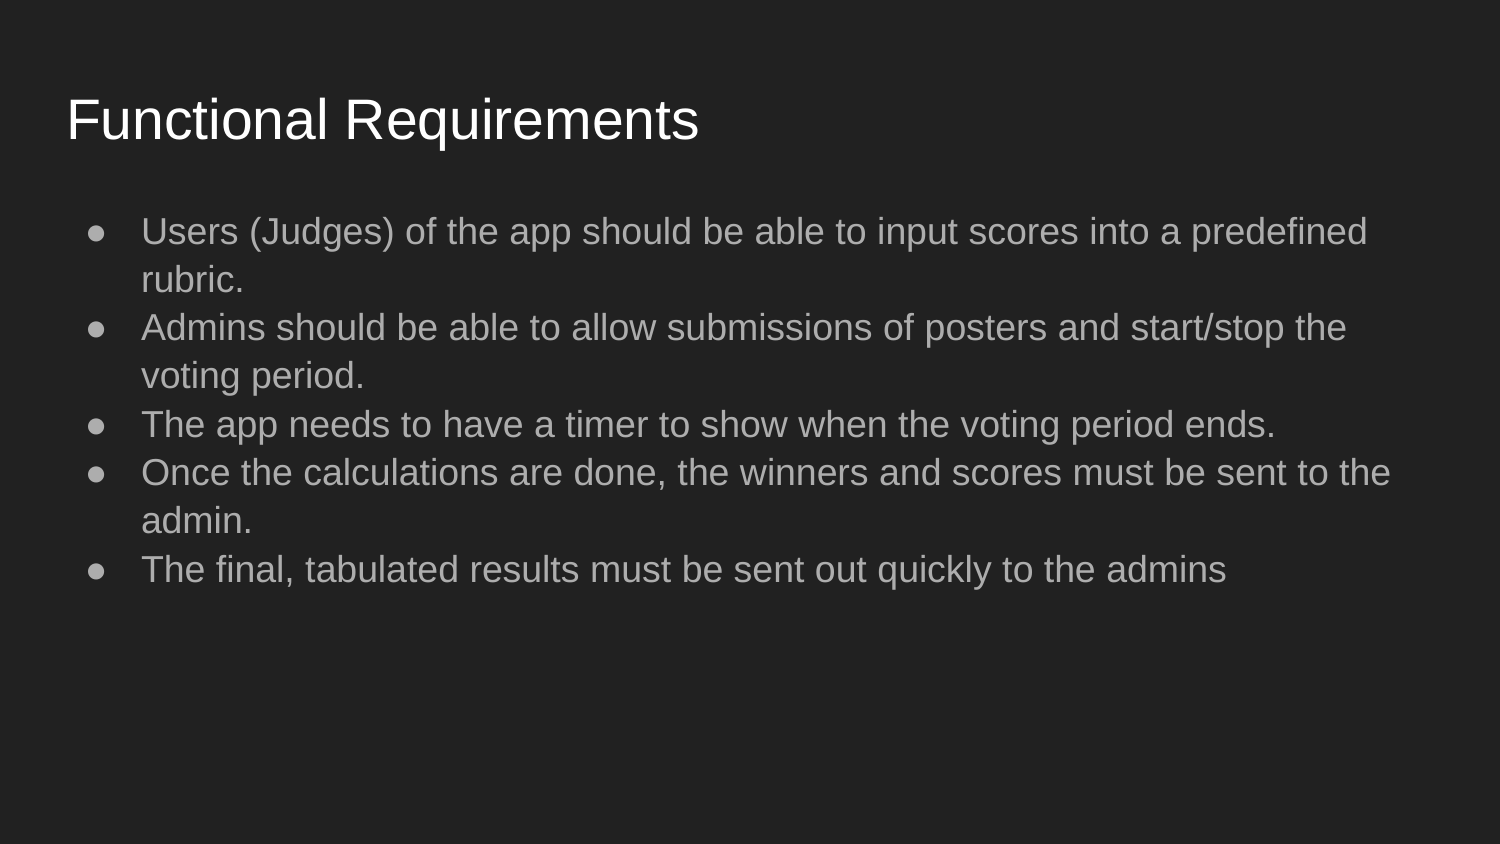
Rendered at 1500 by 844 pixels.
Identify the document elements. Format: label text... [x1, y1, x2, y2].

title Functional Requirements [51, 72, 1449, 167]
list Users (Judges) of the app should be able to input scores into a predefined rubric. Admins should be able to allow submissions of posters and start/stop the voting period. The app needs to have a timer to show when the voting period ends. Once the calculations are done, the winners and scores must be sent to the admin. The final, tabulated results must be sent out quickly to the admins [51, 189, 1449, 750]
